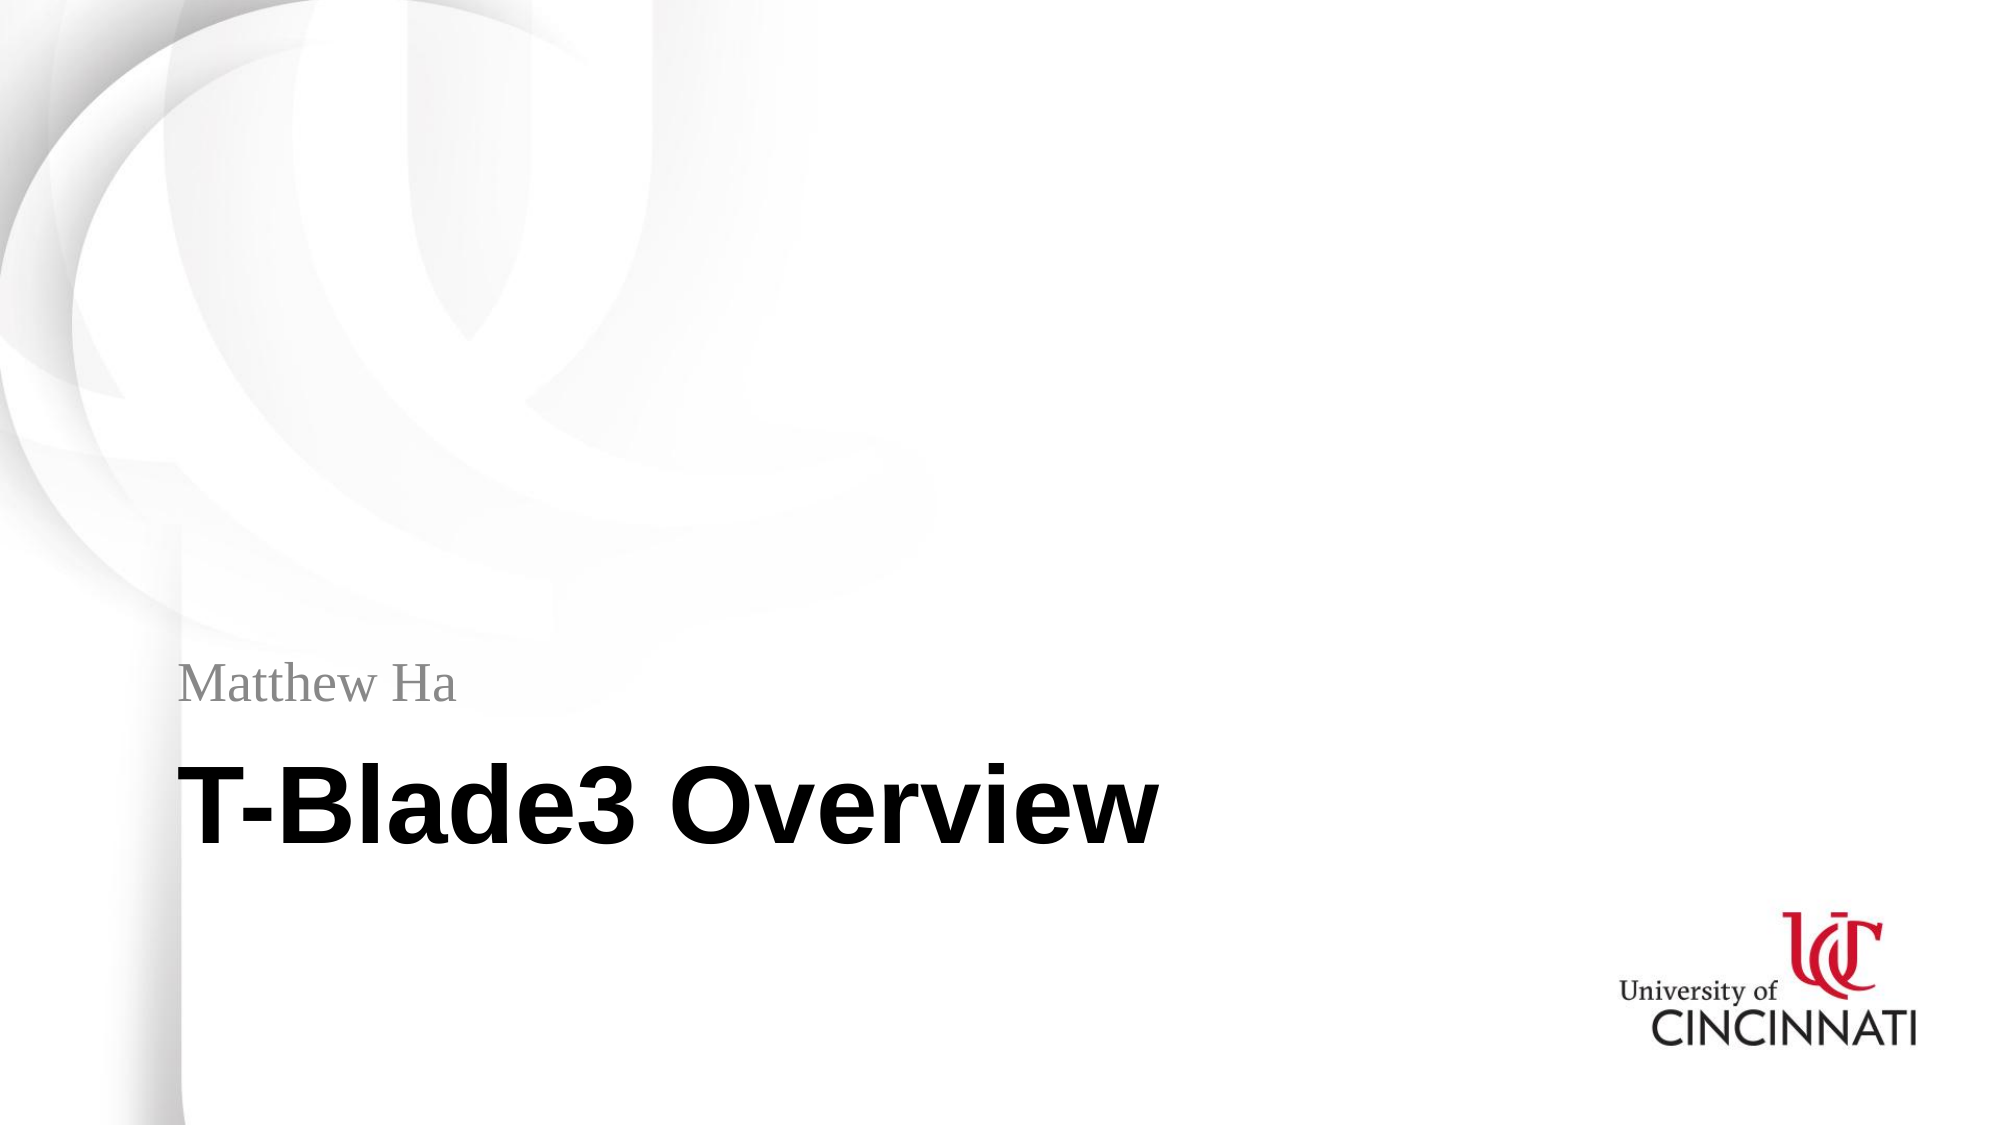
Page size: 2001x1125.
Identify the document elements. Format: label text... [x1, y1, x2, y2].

picture [0, 0, 2001, 1125]
title T-Blade3 Overview [157, 723, 1858, 947]
list Matthew Ha [157, 476, 1858, 723]
